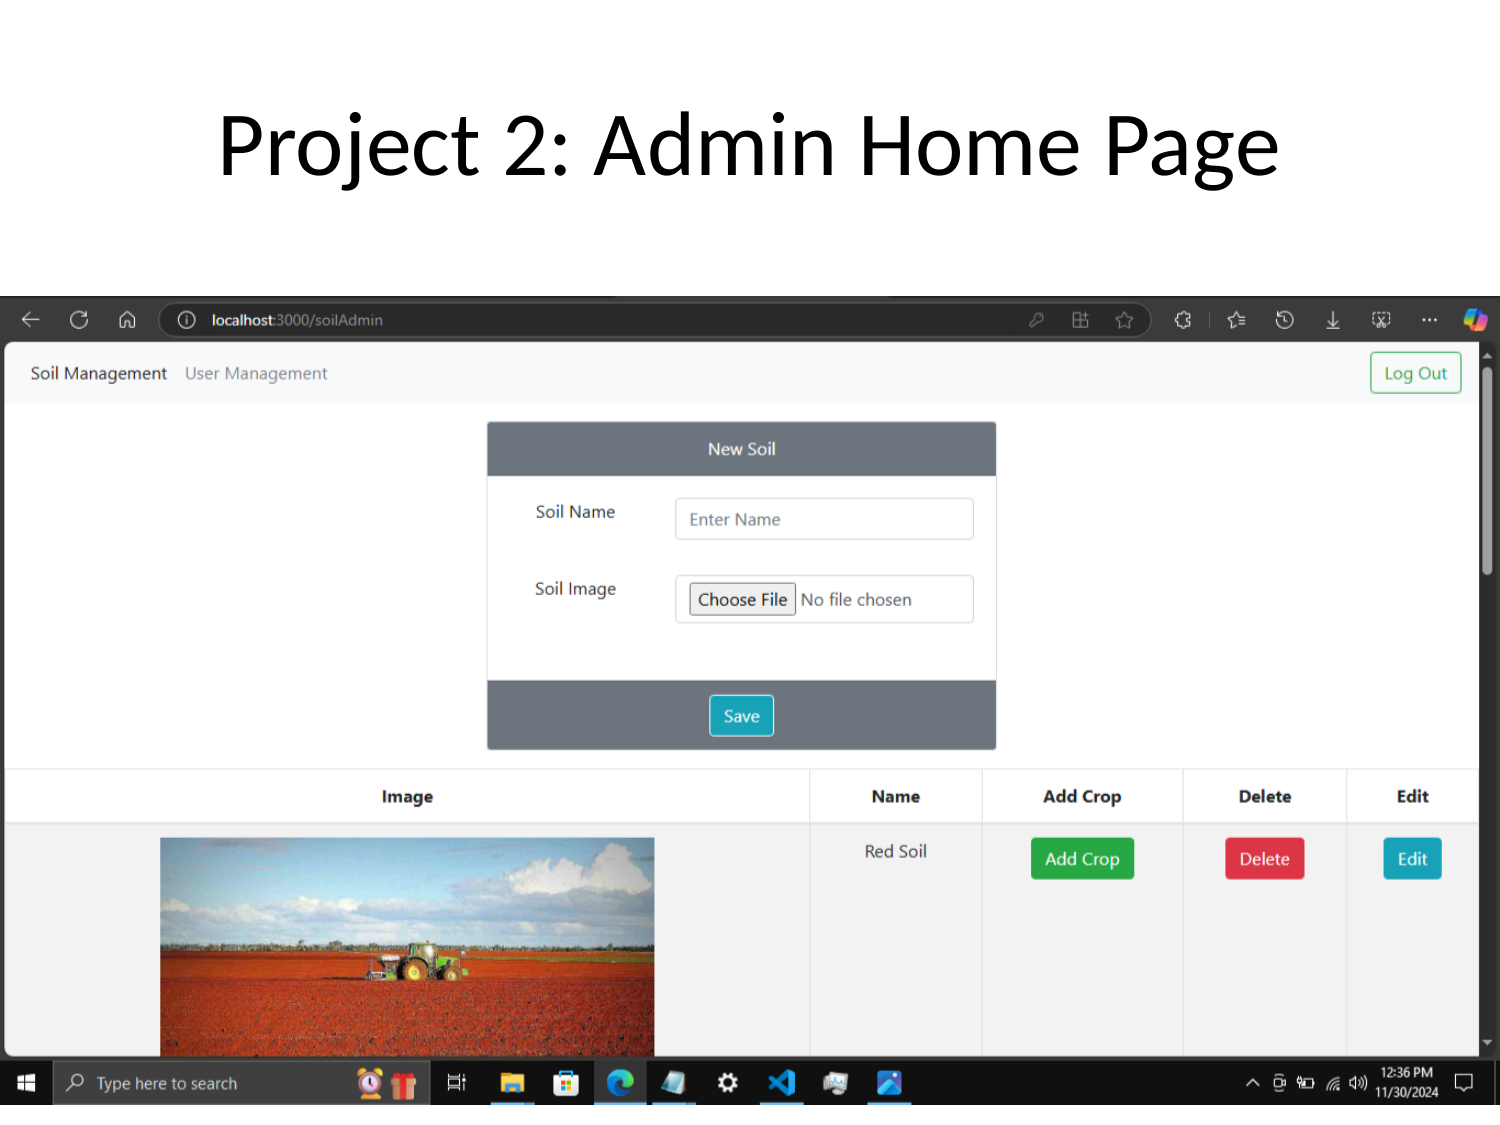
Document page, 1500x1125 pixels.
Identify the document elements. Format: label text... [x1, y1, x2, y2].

title Project 2: Admin Home Page [75, 45, 1425, 233]
picture [0, 296, 1500, 1106]
